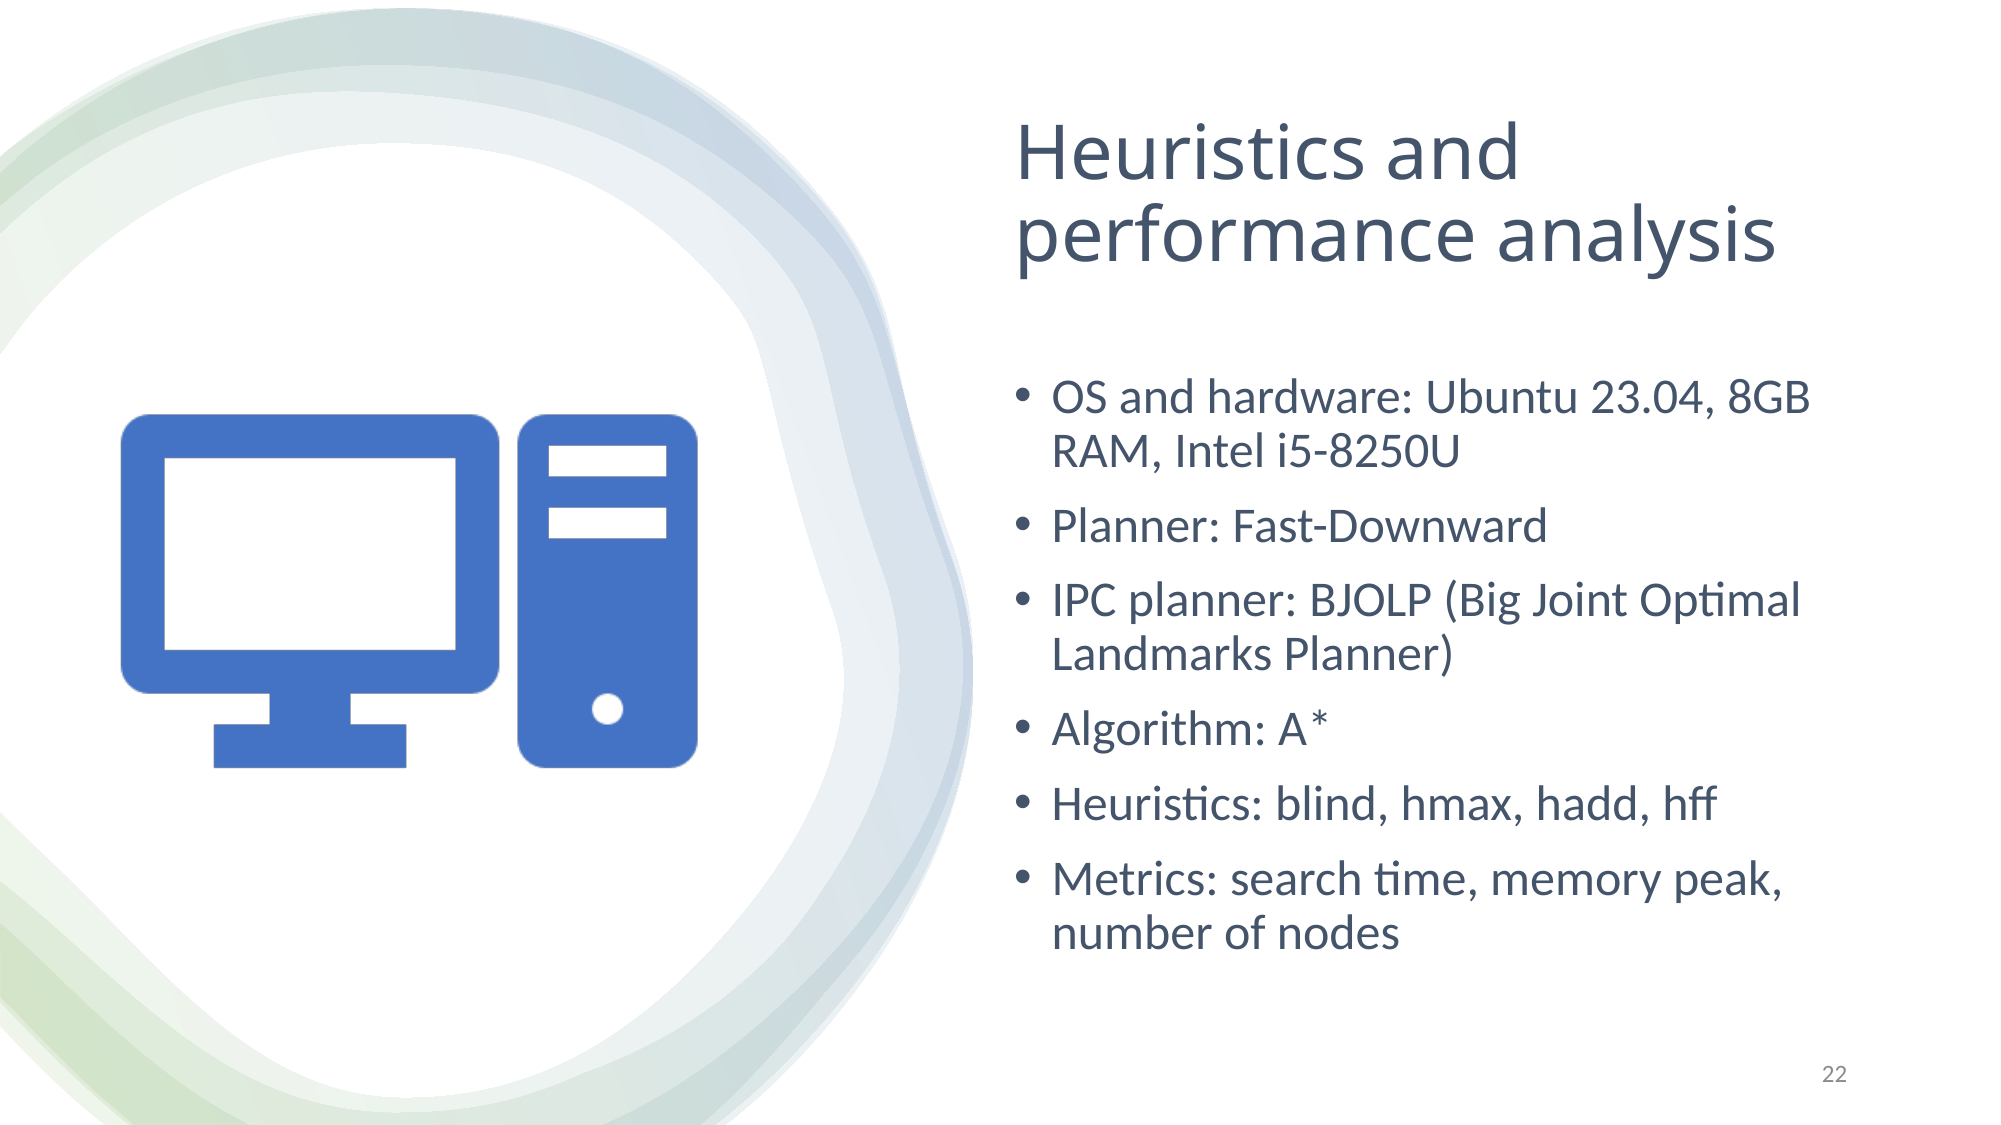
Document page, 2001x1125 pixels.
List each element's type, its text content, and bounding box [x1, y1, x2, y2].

list OS and hardware: Ubuntu 23.04, 8GB RAM, Intel i5-8250U Planner: Fast-Downward IPC planner: BJOLP (Big Joint Optimal Landmarks Planner) Algorithm: A* Heuristics: blind, hmax, hadd, hff Metrics: search time, memory peak, number of nodes [999, 397, 1928, 995]
slide_number 22 [1412, 1042, 1863, 1103]
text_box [0, 8, 973, 1125]
text_box [0, 0, 2000, 1125]
title Heuristics and performance analysis [999, 76, 1817, 315]
